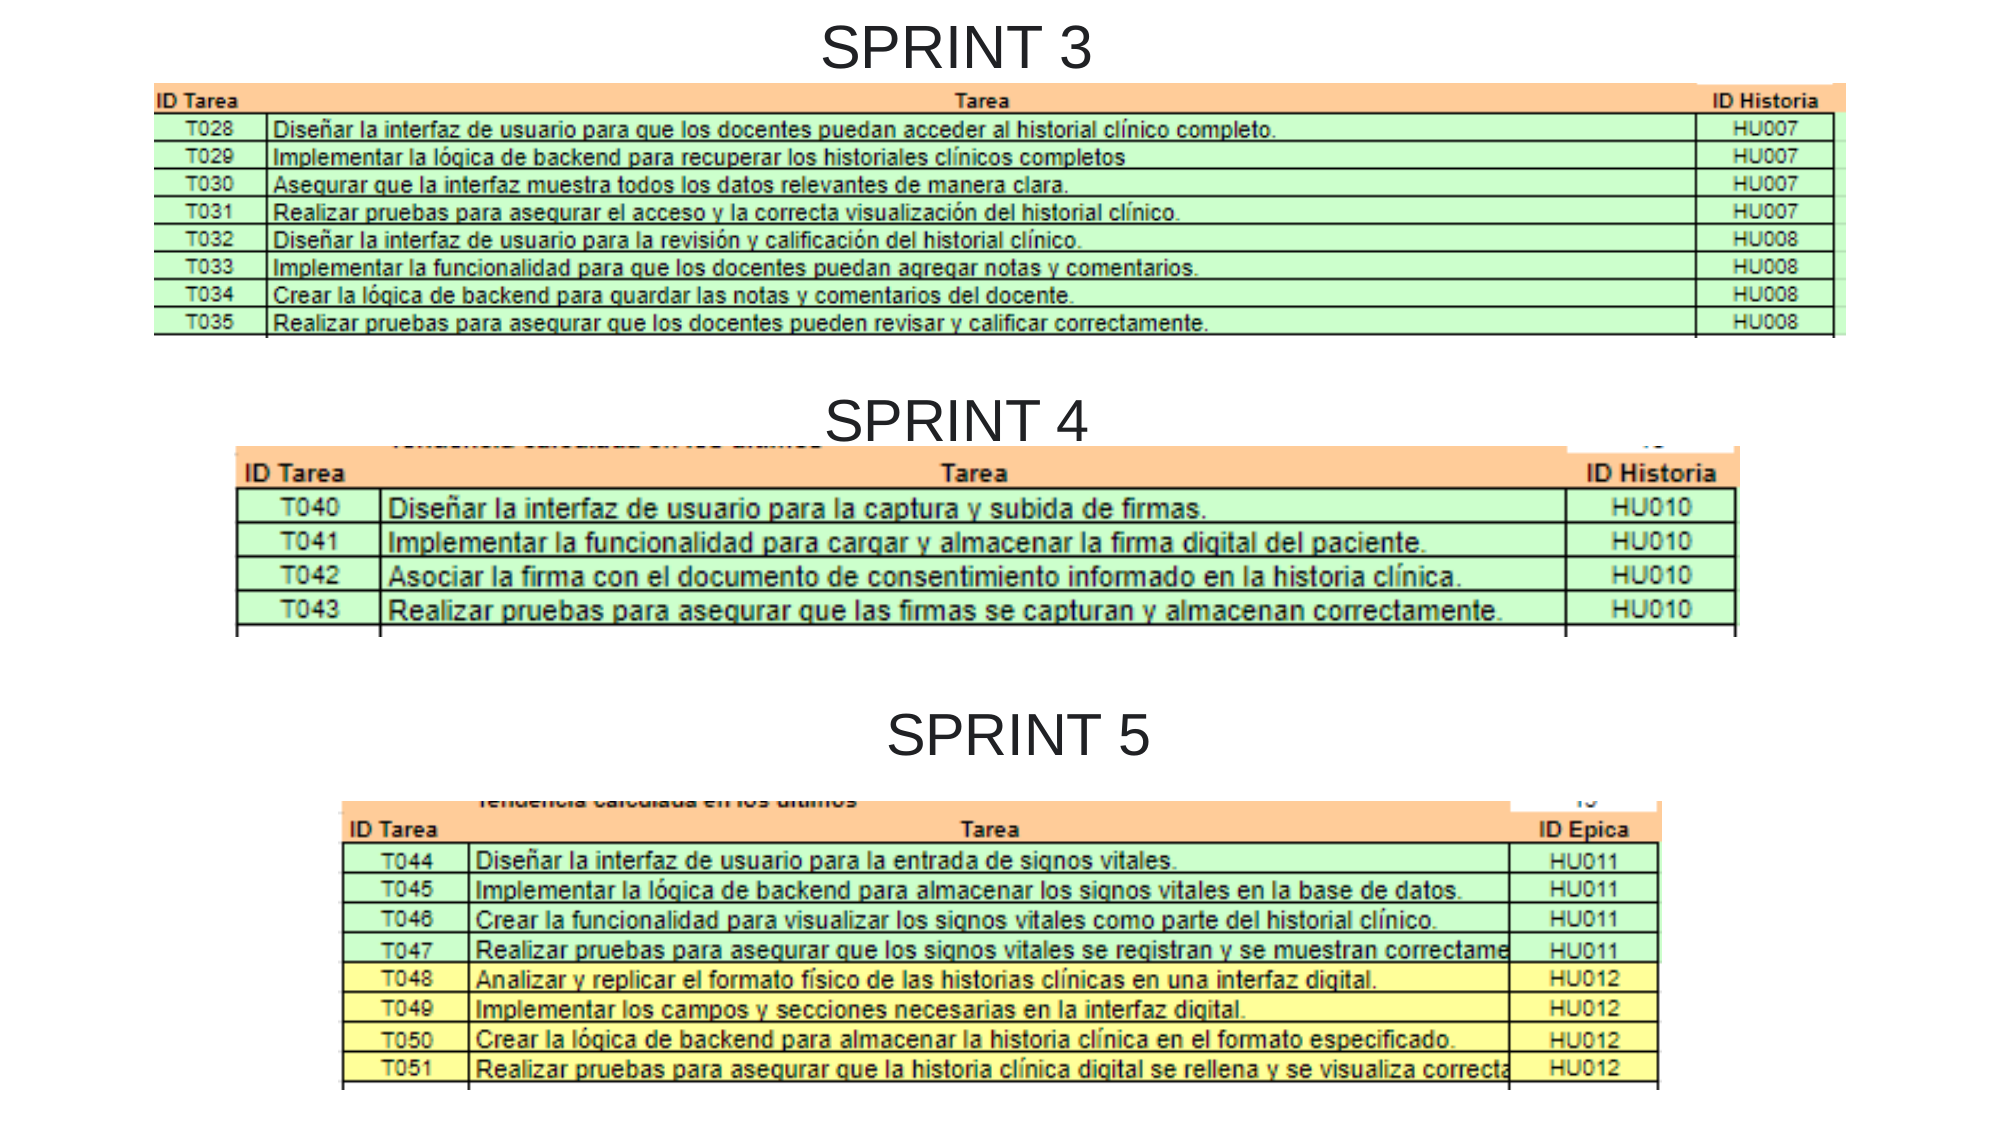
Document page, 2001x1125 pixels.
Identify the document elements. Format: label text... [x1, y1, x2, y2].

title SPRINT 3 [327, 13, 1588, 80]
title SPRINT 5 [388, 701, 1649, 788]
title SPRINT 4 [327, 387, 1588, 444]
picture [234, 445, 1740, 637]
picture [154, 83, 1846, 338]
picture [338, 800, 1662, 1090]
